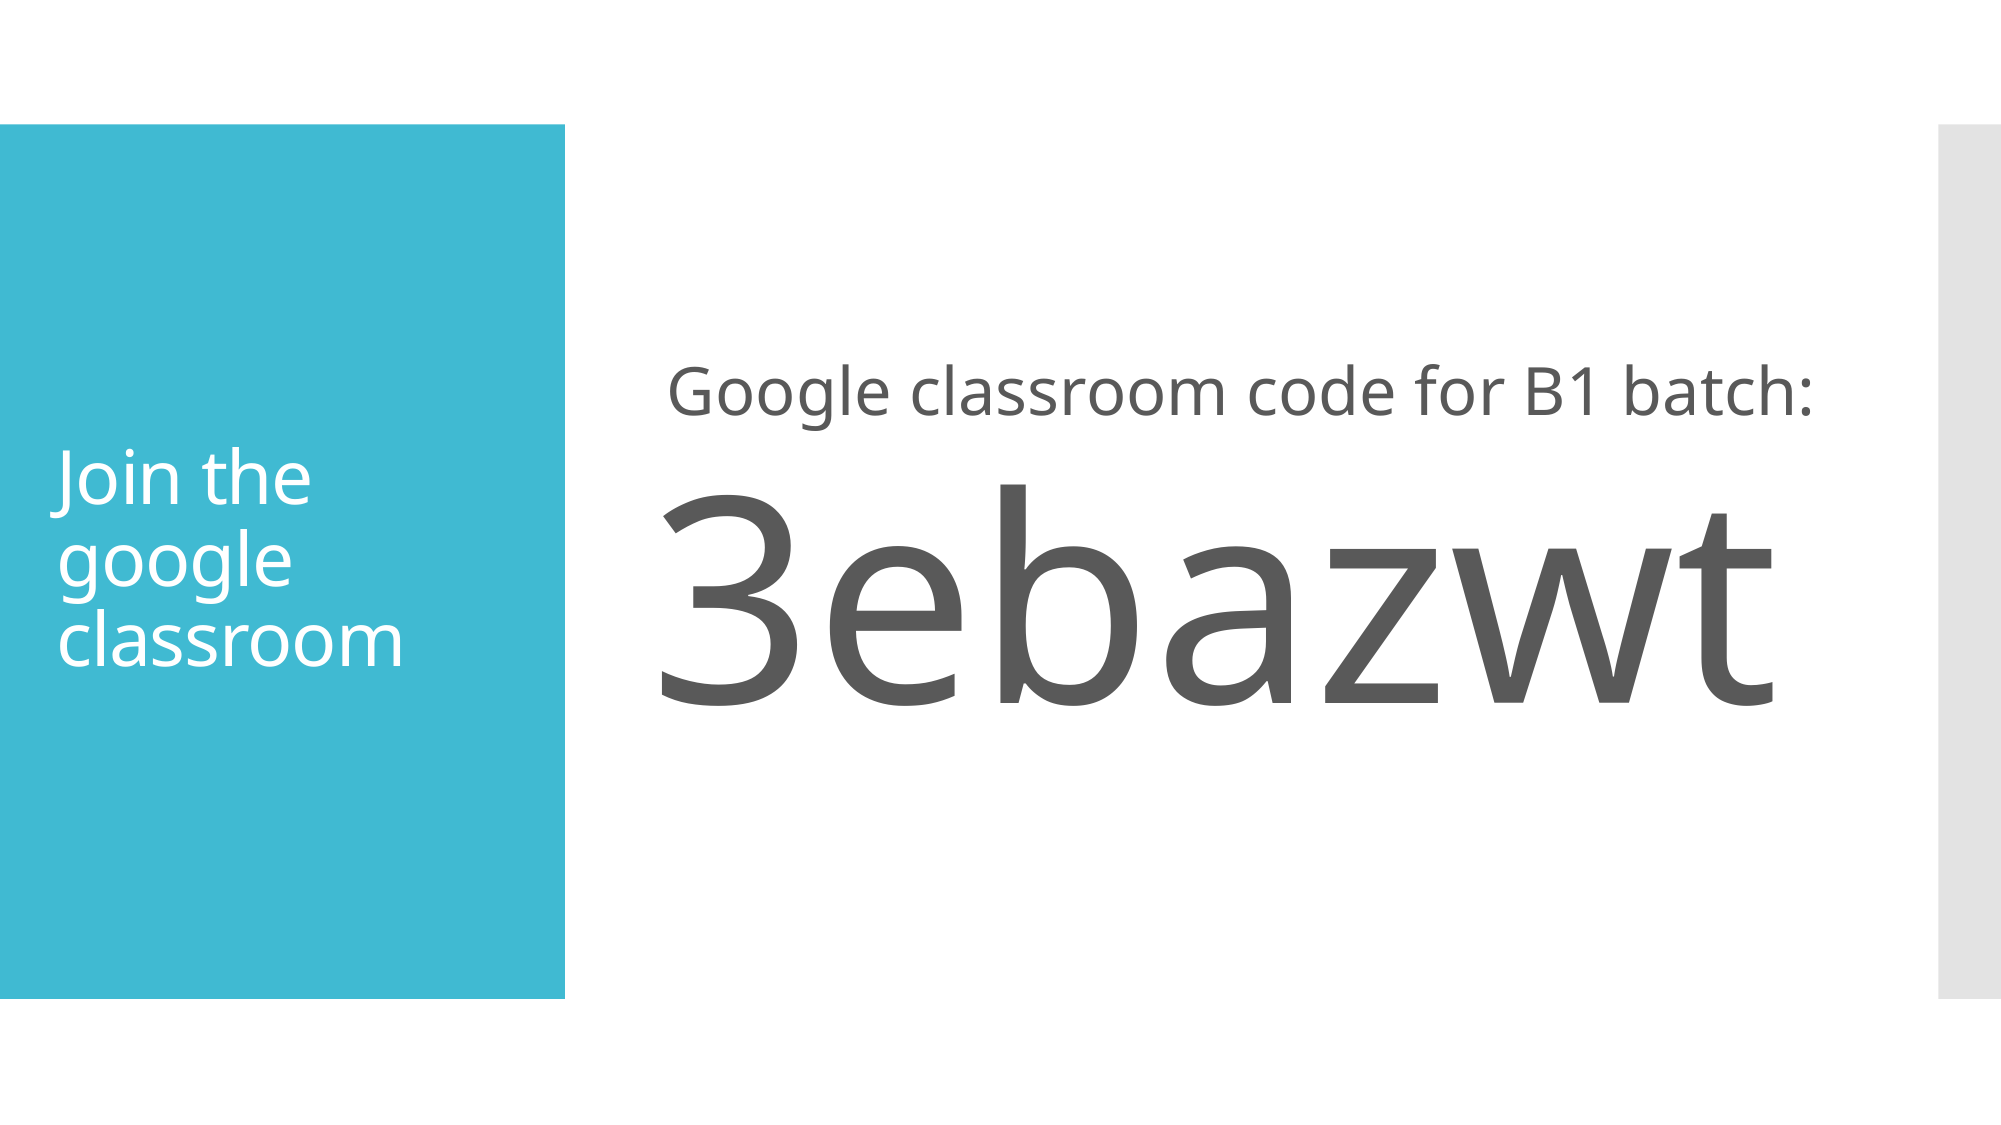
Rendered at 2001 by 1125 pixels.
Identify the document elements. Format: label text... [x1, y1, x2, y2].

list Google classroom code for B1 batch: 3ebazwt [634, 141, 1835, 982]
title Join the google classroom [41, 184, 525, 940]
